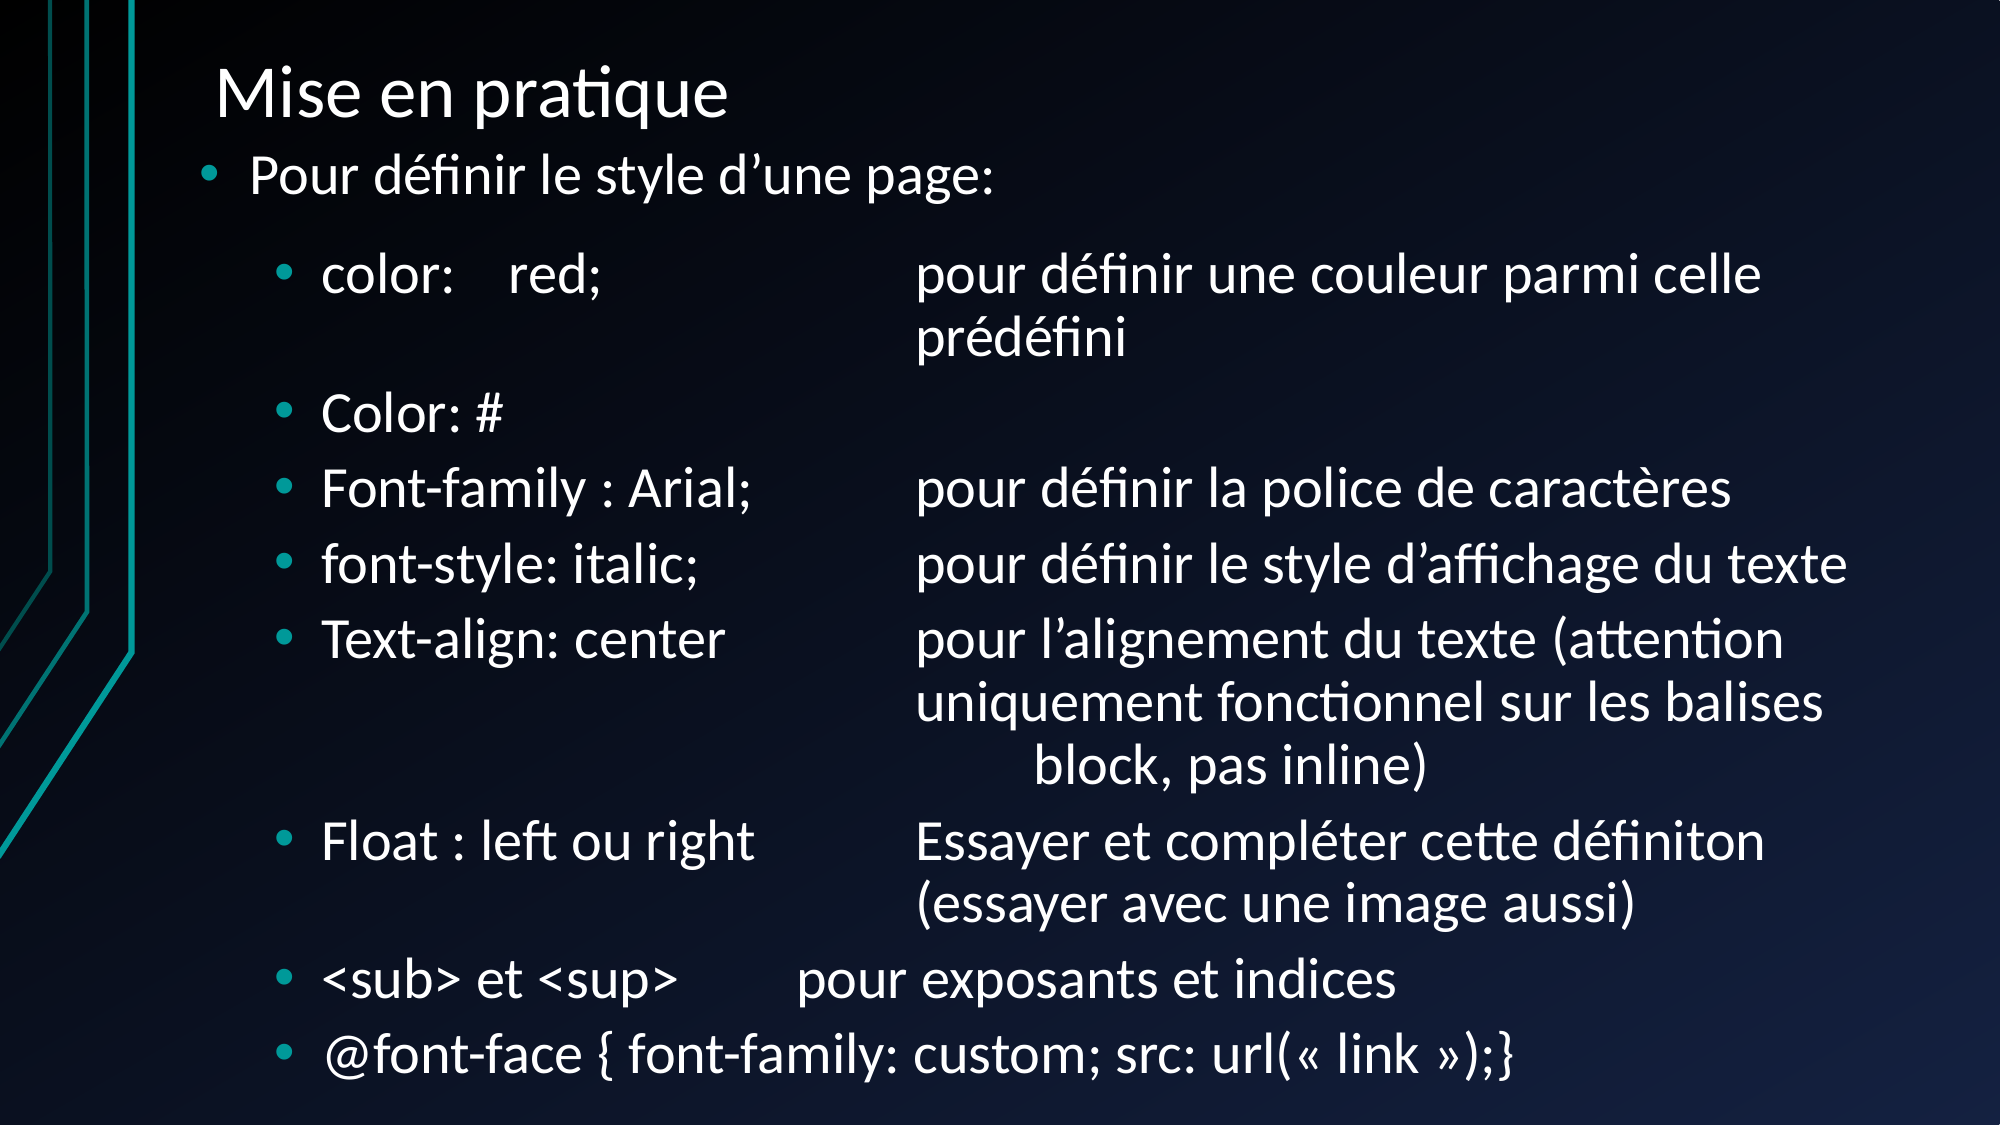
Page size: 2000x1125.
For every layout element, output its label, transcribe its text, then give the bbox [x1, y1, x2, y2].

text_box Pour définir le style d’une page: color: red; pour définir une couleur parmi celle prédéfini Color: # Font-family : Arial; pour définir la police de caractères font-style: italic; pour définir le style d’affichage du texte Text-align: center pour l’alignement du texte (attention uniquement fonctionnel sur les balises block, pas inline) Float : left ou right Essayer et compléter cette définiton (essayer avec une image aussi) <sub> et <sup> pour exposants et indices @font-face { font-family: custom; src: url(« link »);} [184, 137, 1942, 1000]
title Mise en pratique [200, 45, 1900, 137]
